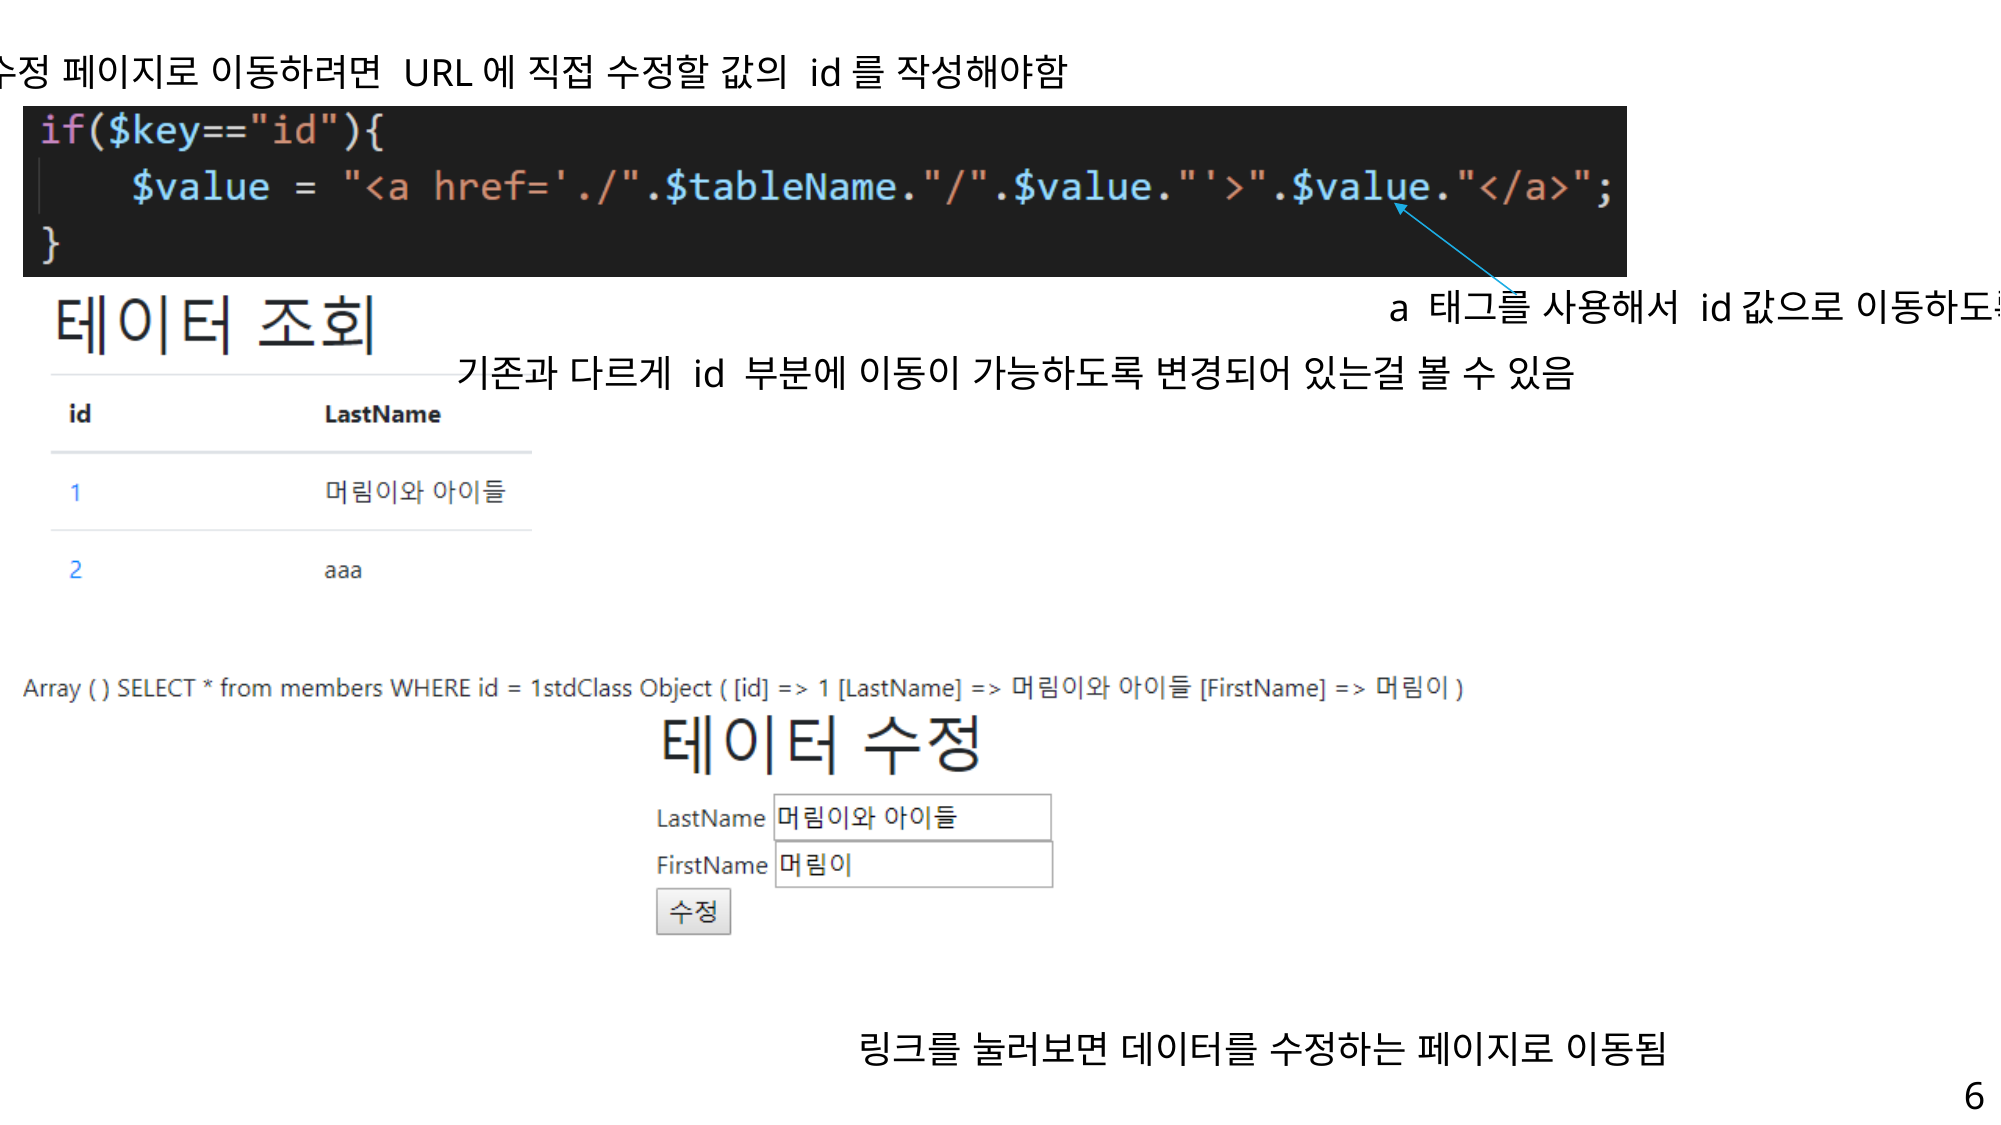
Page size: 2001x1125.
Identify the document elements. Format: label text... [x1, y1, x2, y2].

text_box 기존과 다르게 id 부분에 이동이 가능하도록 변경되어 있는걸 볼 수 있음 [537, 342, 1592, 403]
picture [23, 294, 532, 605]
picture [23, 670, 1512, 962]
text_box 기존에는 수정 페이지로 이동하려면 URL에 직접 수정할 값의 id를 작성해야함 [0, 41, 1084, 101]
picture [23, 105, 1628, 277]
text_box 6 [1948, 1064, 2000, 1125]
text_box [1393, 202, 1517, 296]
text_box 링크를 눌러보면 데이터를 수정하는 페이지로 이동됨 [843, 1018, 1685, 1079]
text_box a 태그를 사용해서 id값으로 이동하도록 함 [1374, 276, 2000, 337]
